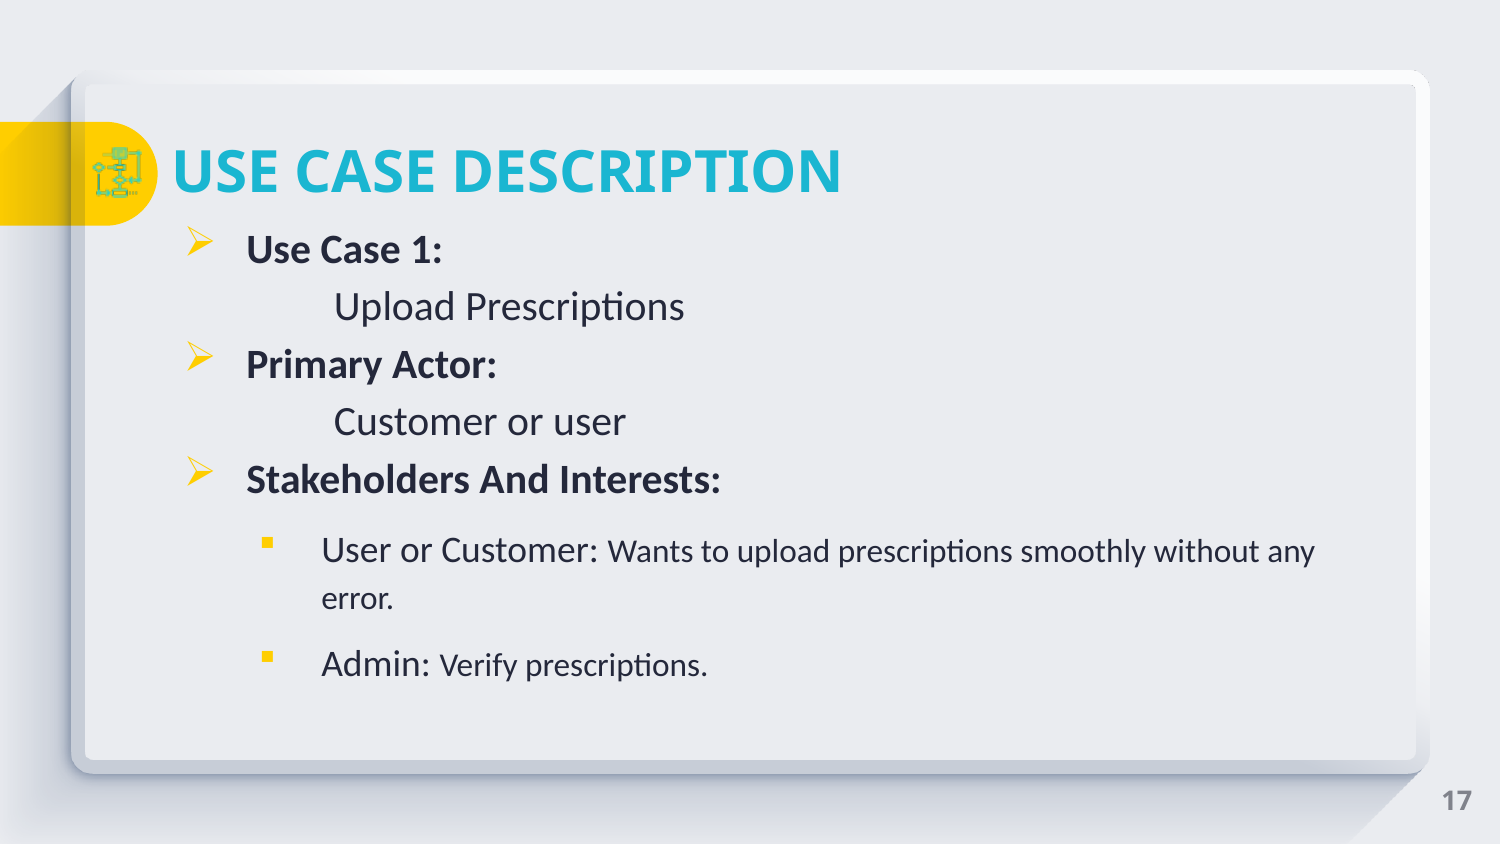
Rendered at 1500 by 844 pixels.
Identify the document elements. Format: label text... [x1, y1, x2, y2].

list Use Case 1: Upload Prescriptions Primary Actor: Customer or user Stakeholders And Interests: User or Customer: Wants to upload prescriptions smoothly without any error. Admin: Verify prescriptions. [171, 214, 1377, 722]
title USE CASE DESCRIPTION [171, 121, 1354, 214]
picture [0, 0, 1500, 844]
slide_number 17 [1414, 759, 1500, 844]
